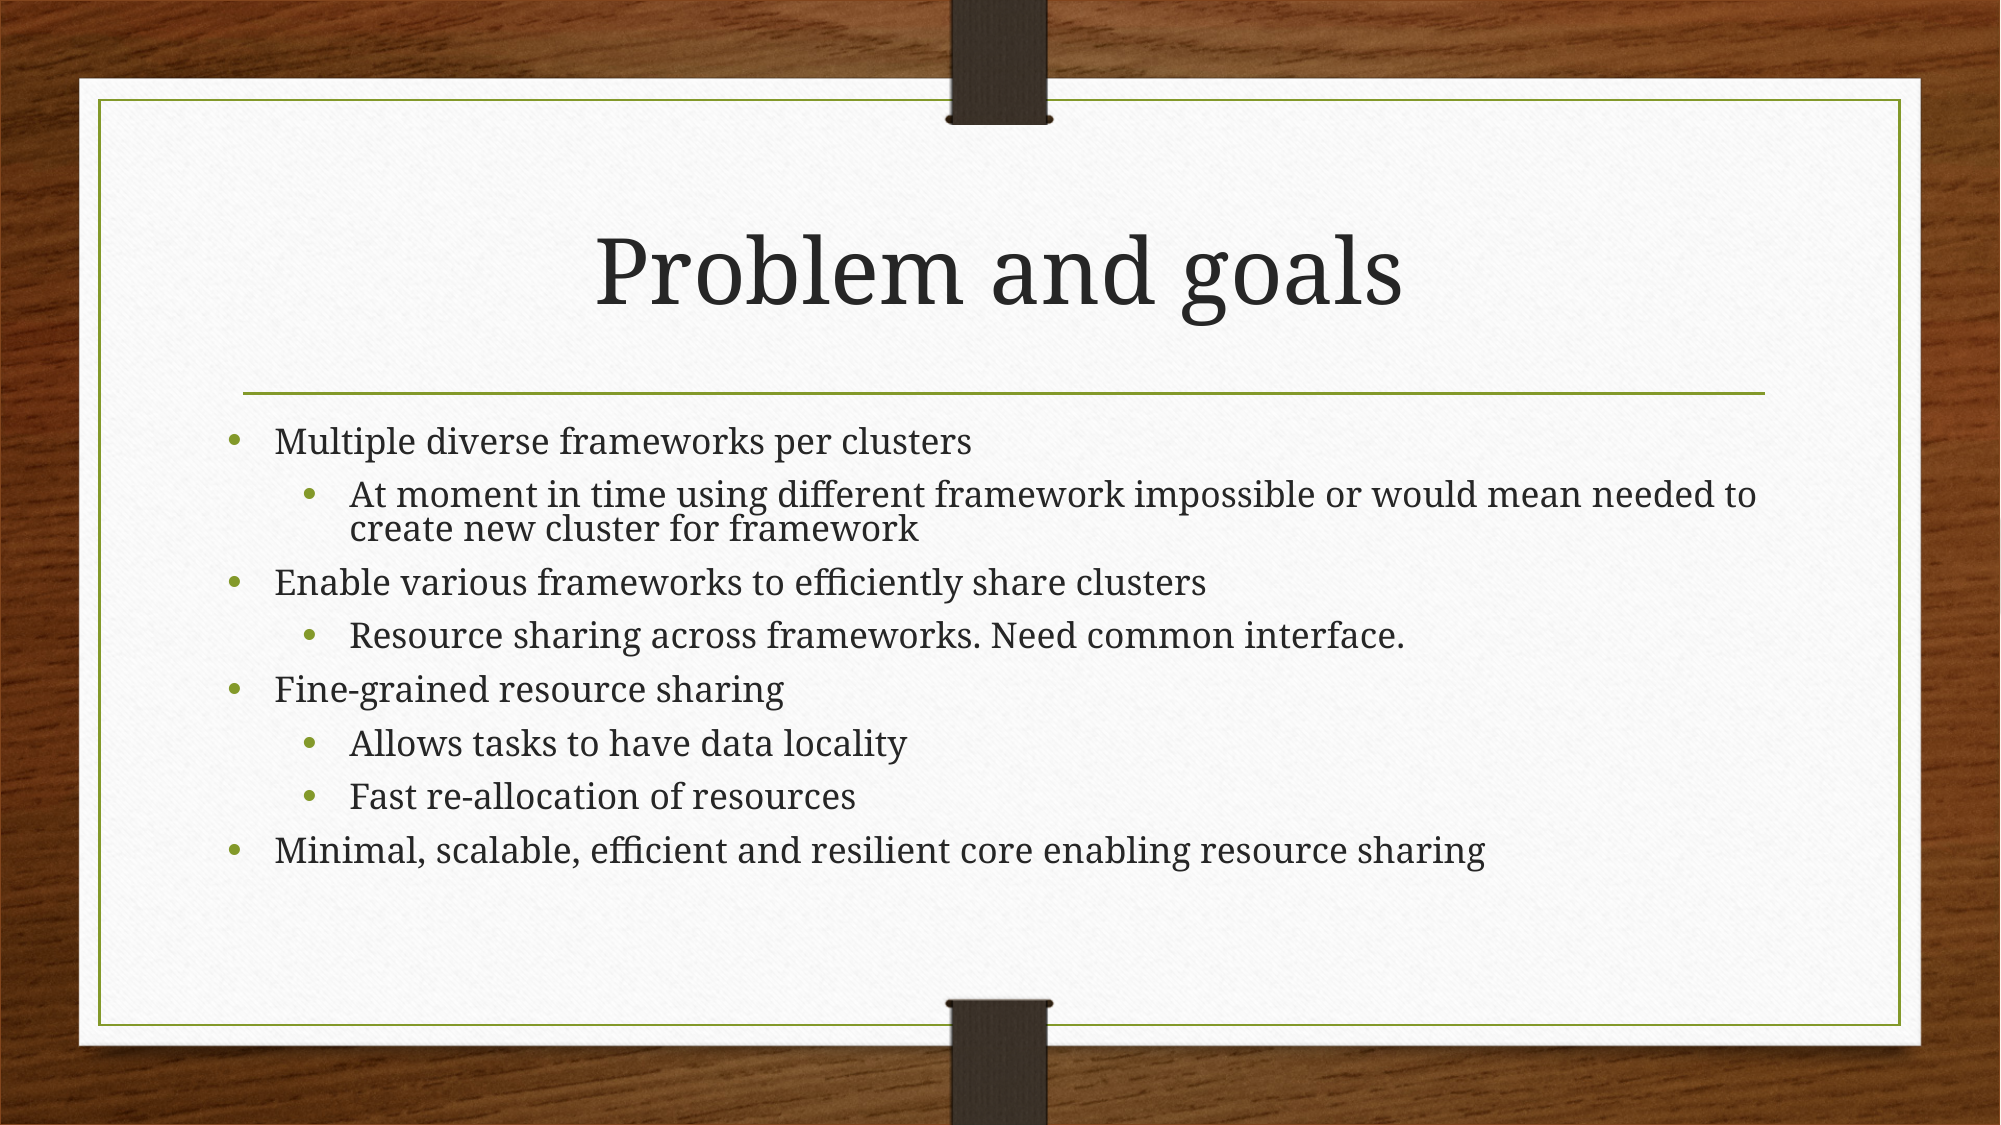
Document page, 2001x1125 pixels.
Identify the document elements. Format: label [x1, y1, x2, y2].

text_box [0, 0, 2000, 1125]
